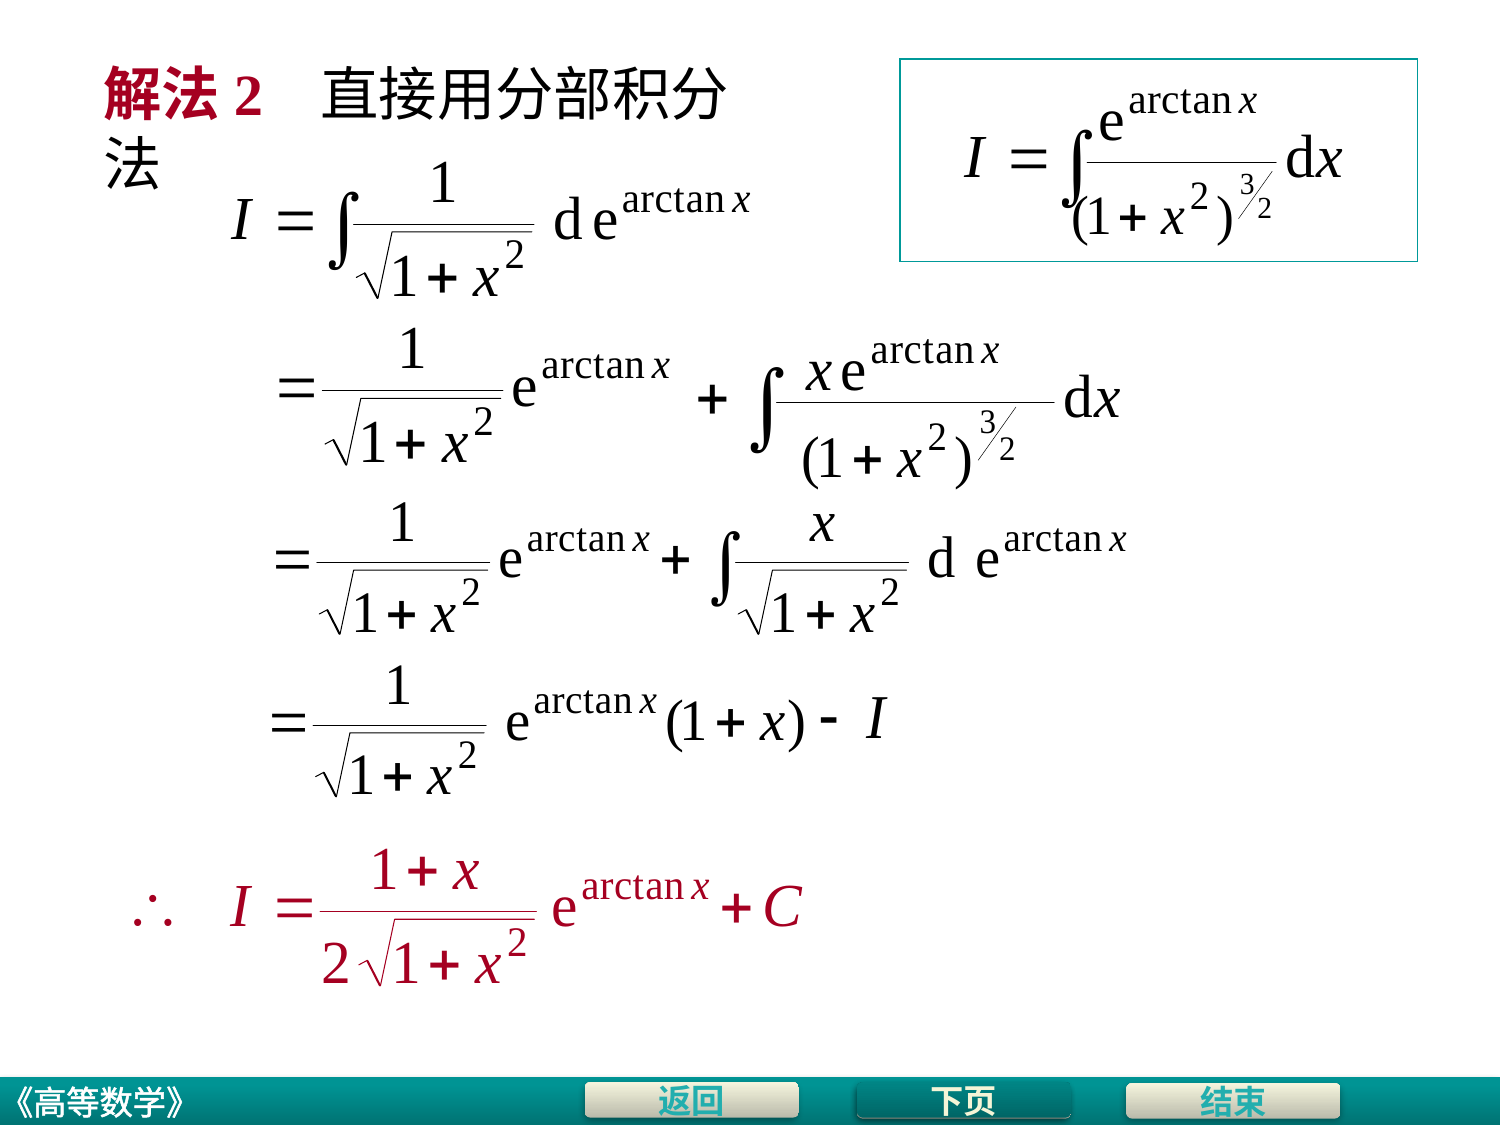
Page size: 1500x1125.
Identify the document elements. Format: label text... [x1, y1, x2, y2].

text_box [816, 691, 897, 742]
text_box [1006, 328, 1124, 482]
text_box 下页 [857, 1082, 1072, 1118]
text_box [691, 328, 795, 482]
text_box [270, 317, 673, 470]
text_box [266, 492, 1130, 639]
title 解法2 直接用分部积分法 [88, 50, 800, 150]
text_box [899, 58, 1418, 262]
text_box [799, 324, 1003, 409]
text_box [225, 150, 754, 304]
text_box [263, 654, 810, 802]
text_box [133, 838, 809, 1002]
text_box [799, 402, 1020, 495]
